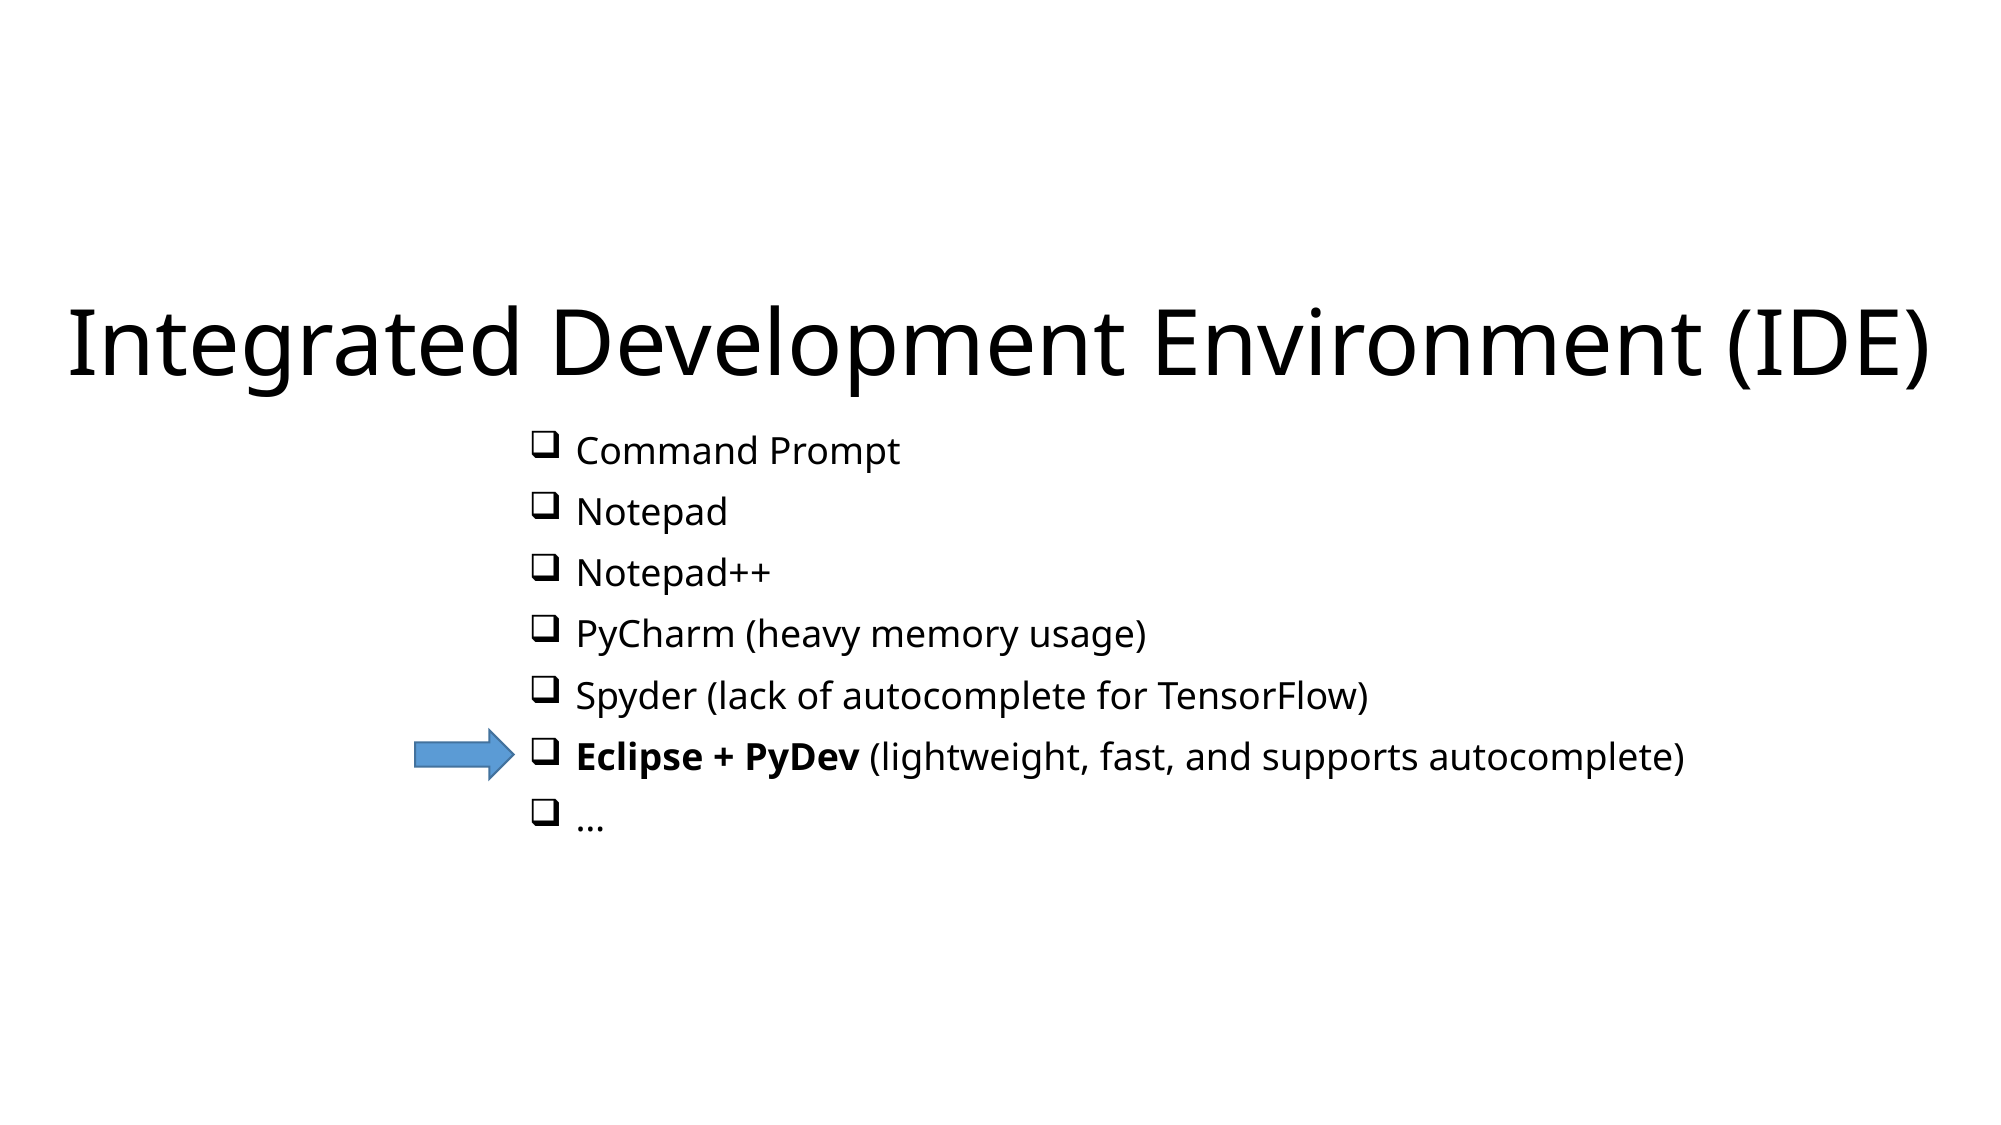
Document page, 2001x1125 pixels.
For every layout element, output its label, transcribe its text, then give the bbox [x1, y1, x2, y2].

text_box [414, 727, 516, 782]
title Integrated Development Environment (IDE) [0, 176, 2000, 403]
subtitle Command Prompt Notepad Notepad++ PyCharm (heavy memory usage) Spyder (lack of autocomplete for TensorFlow) Eclipse + PyDev (lightweight, fast, and supports autocomplete) … [513, 424, 1750, 851]
